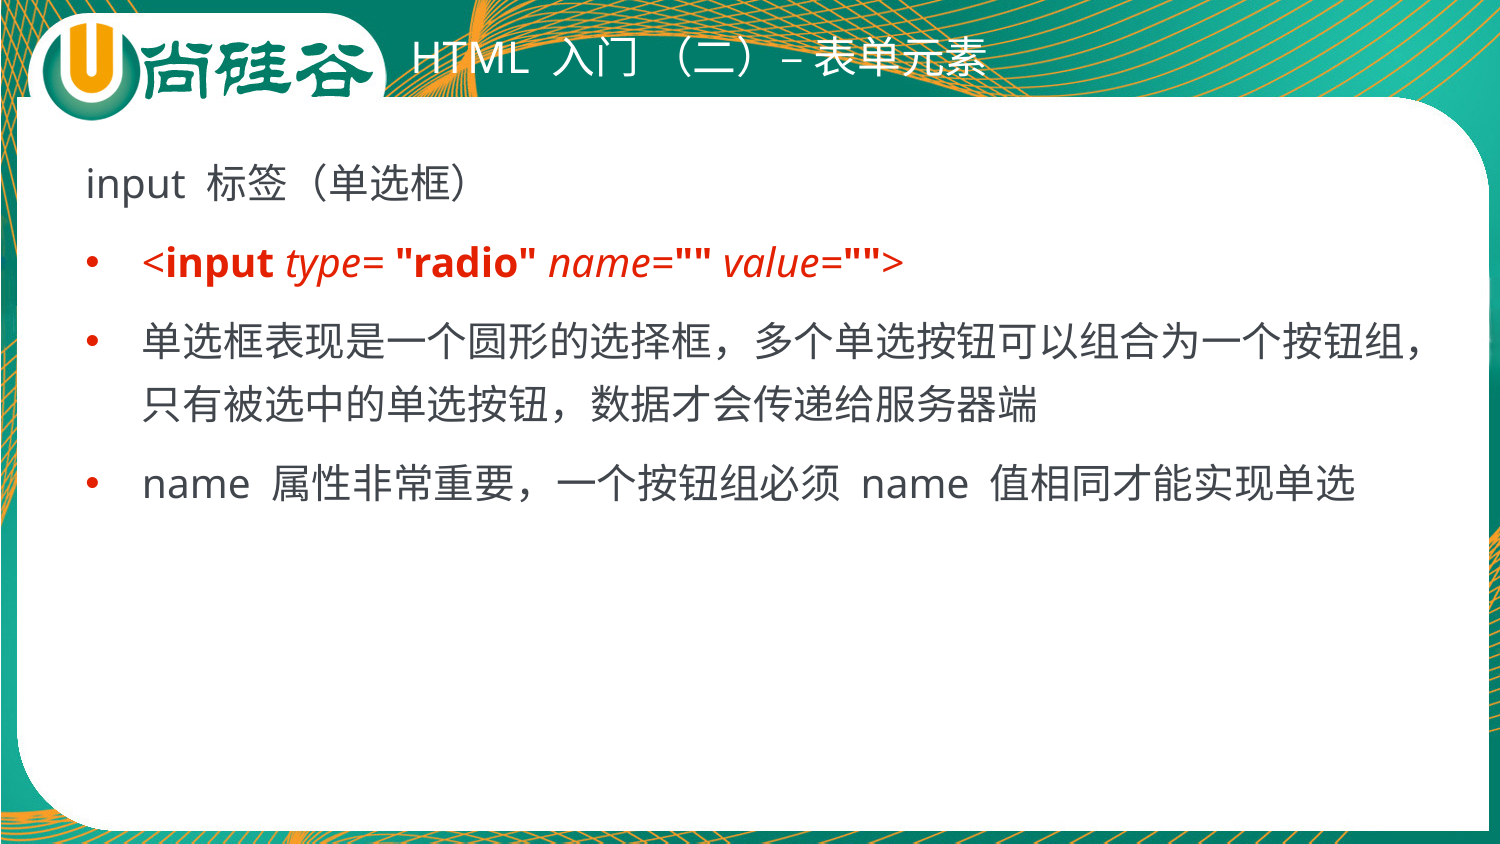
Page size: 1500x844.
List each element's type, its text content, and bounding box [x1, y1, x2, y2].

list input 标签（单选框） <input type= "radio" name="" value=""> 单选框表现是一个圆形的选择框，多个单选按钮可以组合为一个按钮组，只有被选中的单选按钮，数据才会传递给服务器端 name 属性非常重要，一个按钮组必须 name 值相同才能实现单选 [70, 135, 1430, 788]
title HTML 入门 （二）– 表单元素 [395, 19, 1400, 94]
picture [0, 0, 1500, 844]
